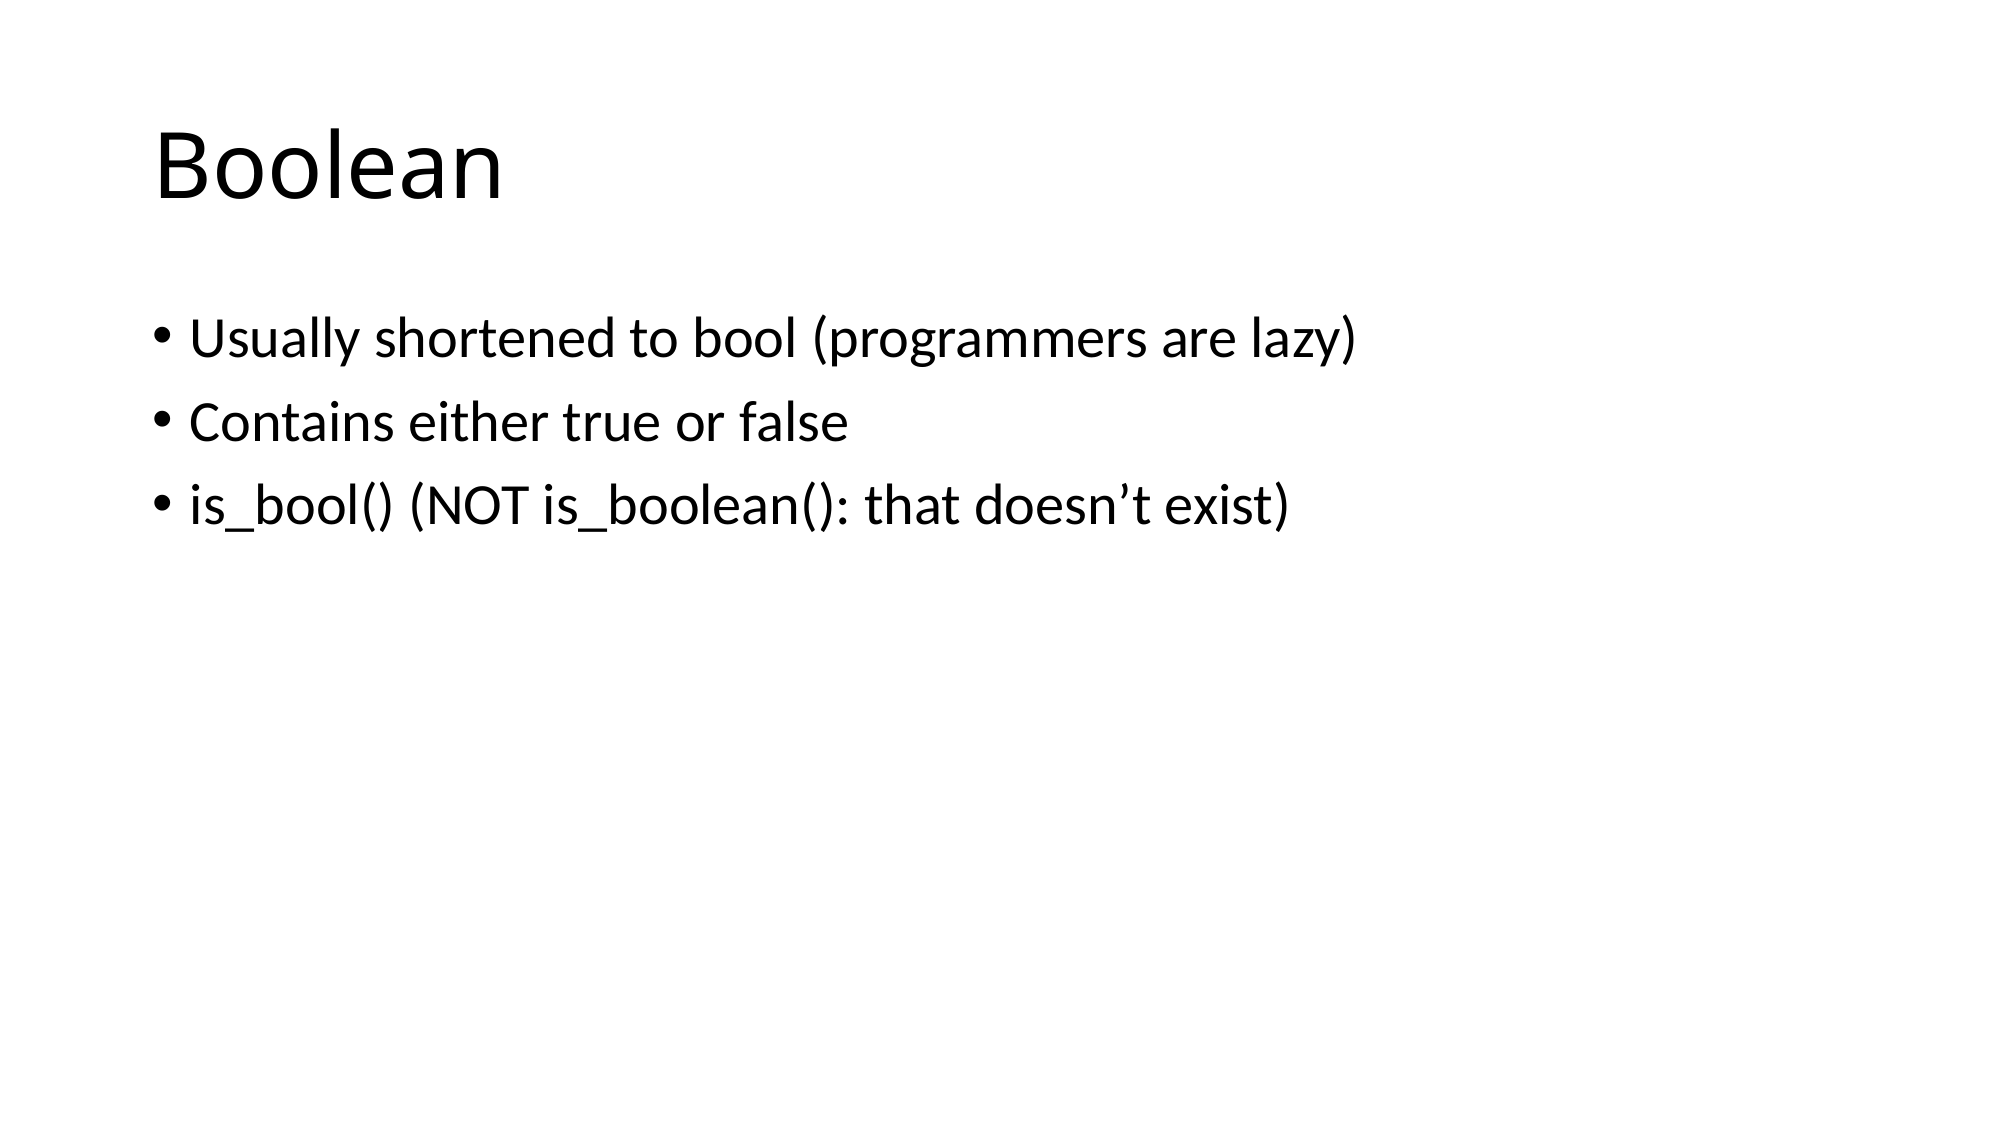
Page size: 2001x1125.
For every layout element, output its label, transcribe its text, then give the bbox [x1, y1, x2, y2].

list Usually shortened to bool (programmers are lazy) Contains either true or false is_bool() (NOT is_boolean(): that doesn’t exist) [137, 299, 1863, 1014]
title Boolean [137, 59, 1863, 278]
